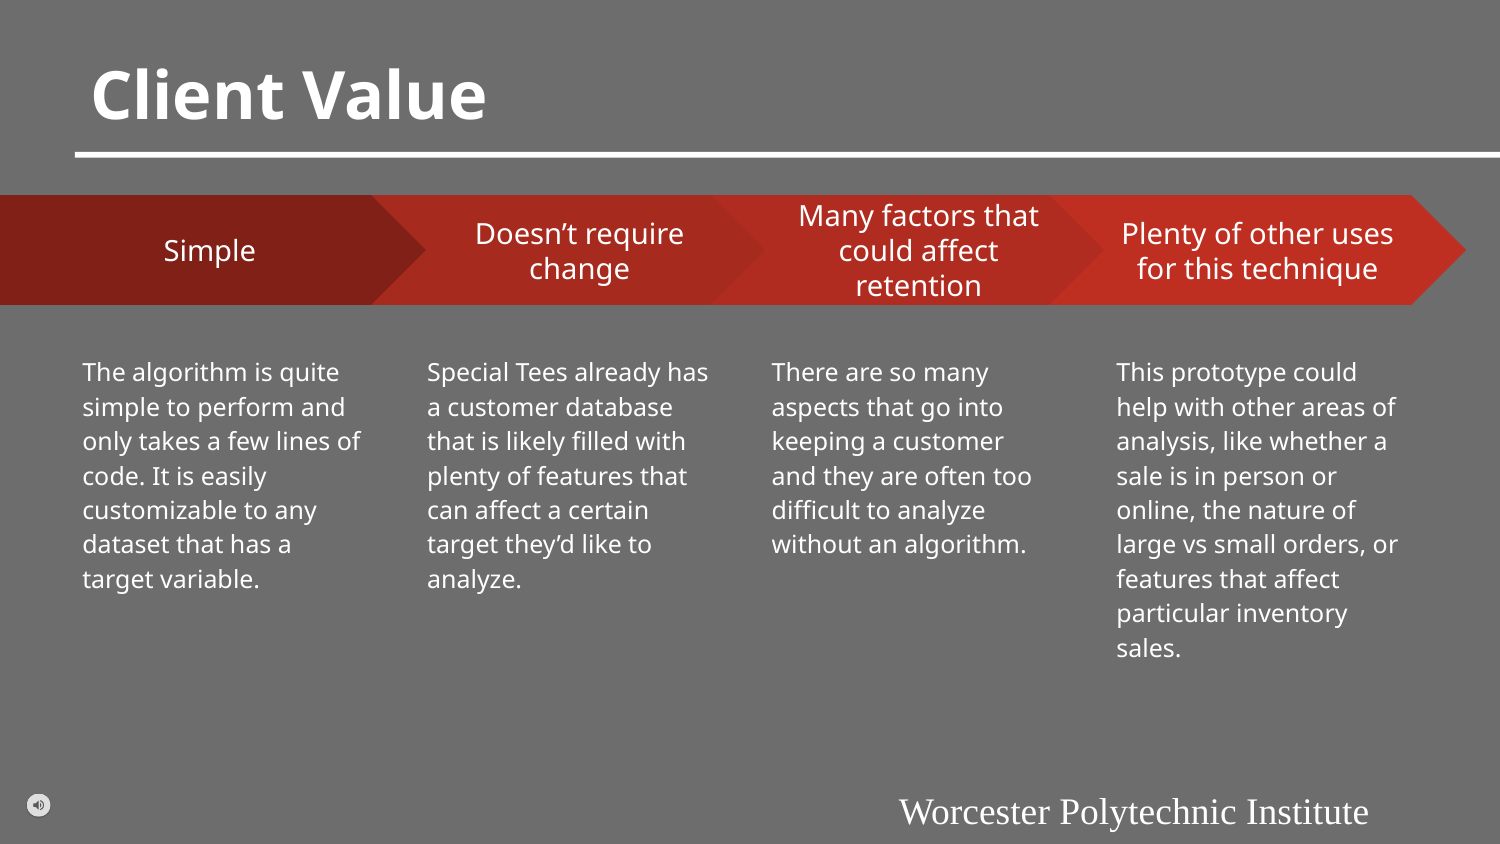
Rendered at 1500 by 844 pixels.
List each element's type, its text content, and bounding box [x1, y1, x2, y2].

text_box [710, 194, 1048, 767]
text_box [0, 194, 369, 767]
title Client Value [75, 42, 1425, 141]
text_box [1049, 194, 1467, 767]
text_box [371, 194, 708, 767]
picture [24, 791, 53, 819]
